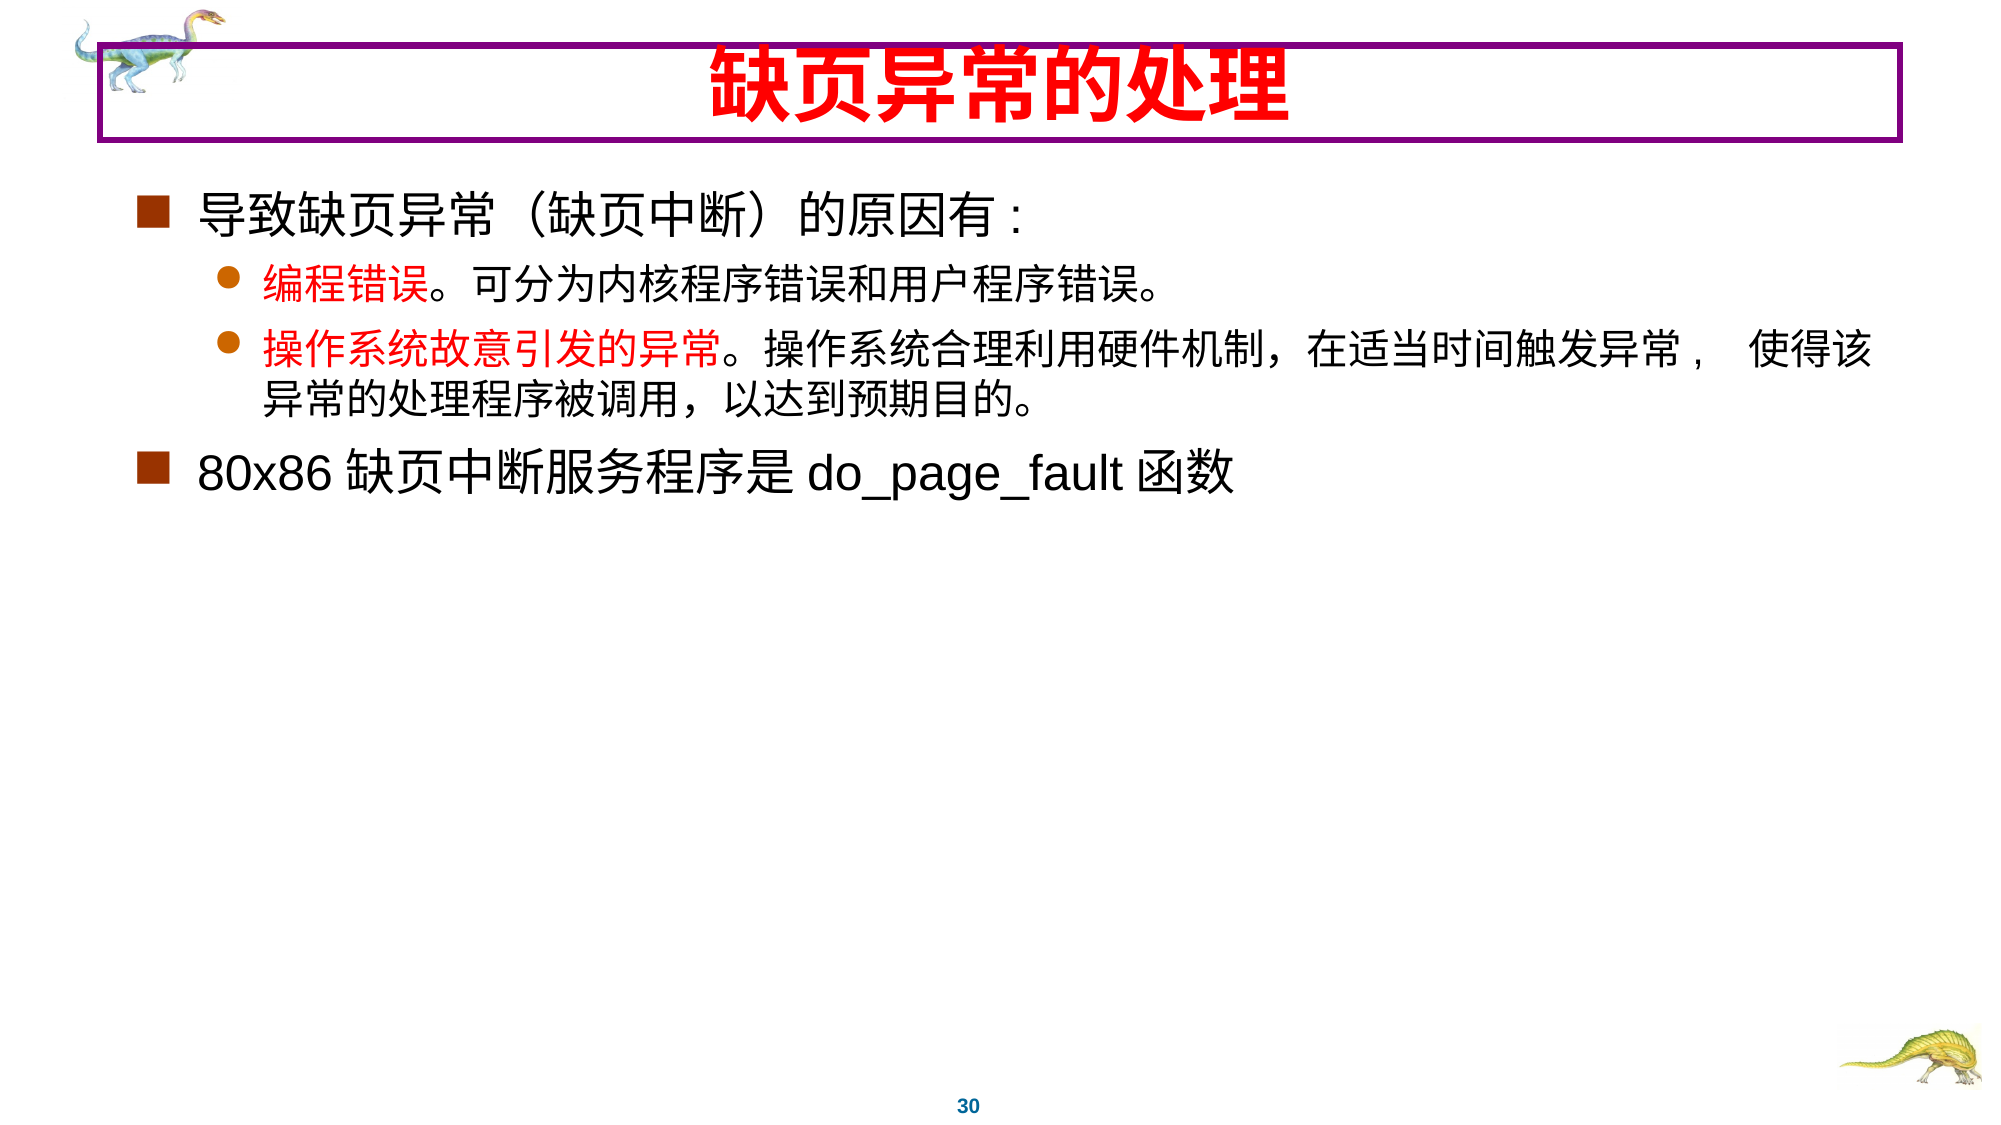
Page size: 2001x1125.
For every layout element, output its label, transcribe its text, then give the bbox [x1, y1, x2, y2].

title 缺页异常的处理 [99, 45, 1901, 141]
picture [1837, 1023, 1982, 1090]
list 导致缺页异常（缺页中断）的原因有: 编程错误。可分为内核程序错误和用户程序错误。 操作系统故意引发的异常。操作系统合理利用硬件机制，在适当时间触发异常, 使得该异常的处理程序被调用，以达到预期目的。 80x86缺页中断服务程序是do_page_fault函数 [125, 175, 1927, 1023]
picture [62, 0, 242, 102]
